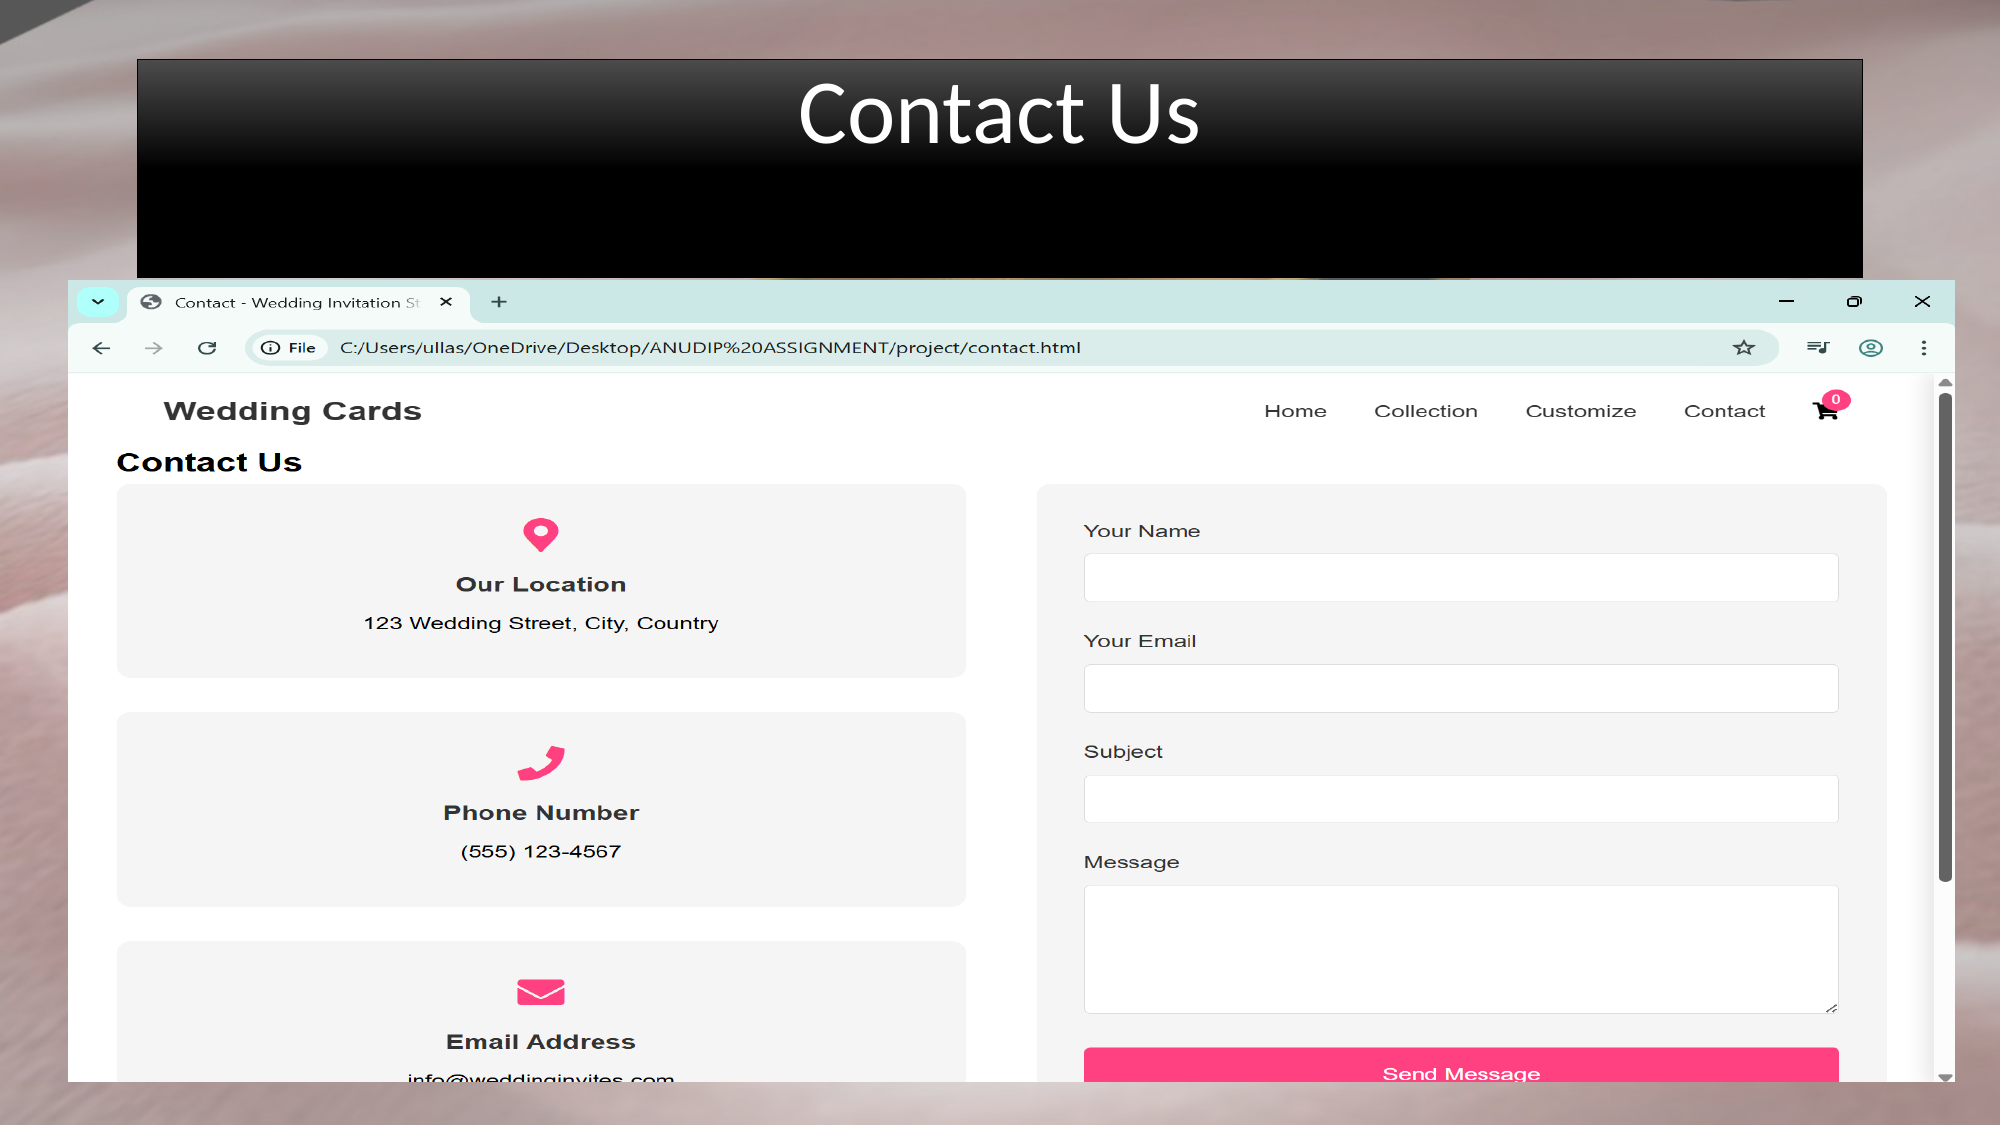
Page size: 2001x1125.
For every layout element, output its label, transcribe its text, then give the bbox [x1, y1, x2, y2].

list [68, 280, 1955, 1082]
title Contact Us [137, 59, 1863, 278]
